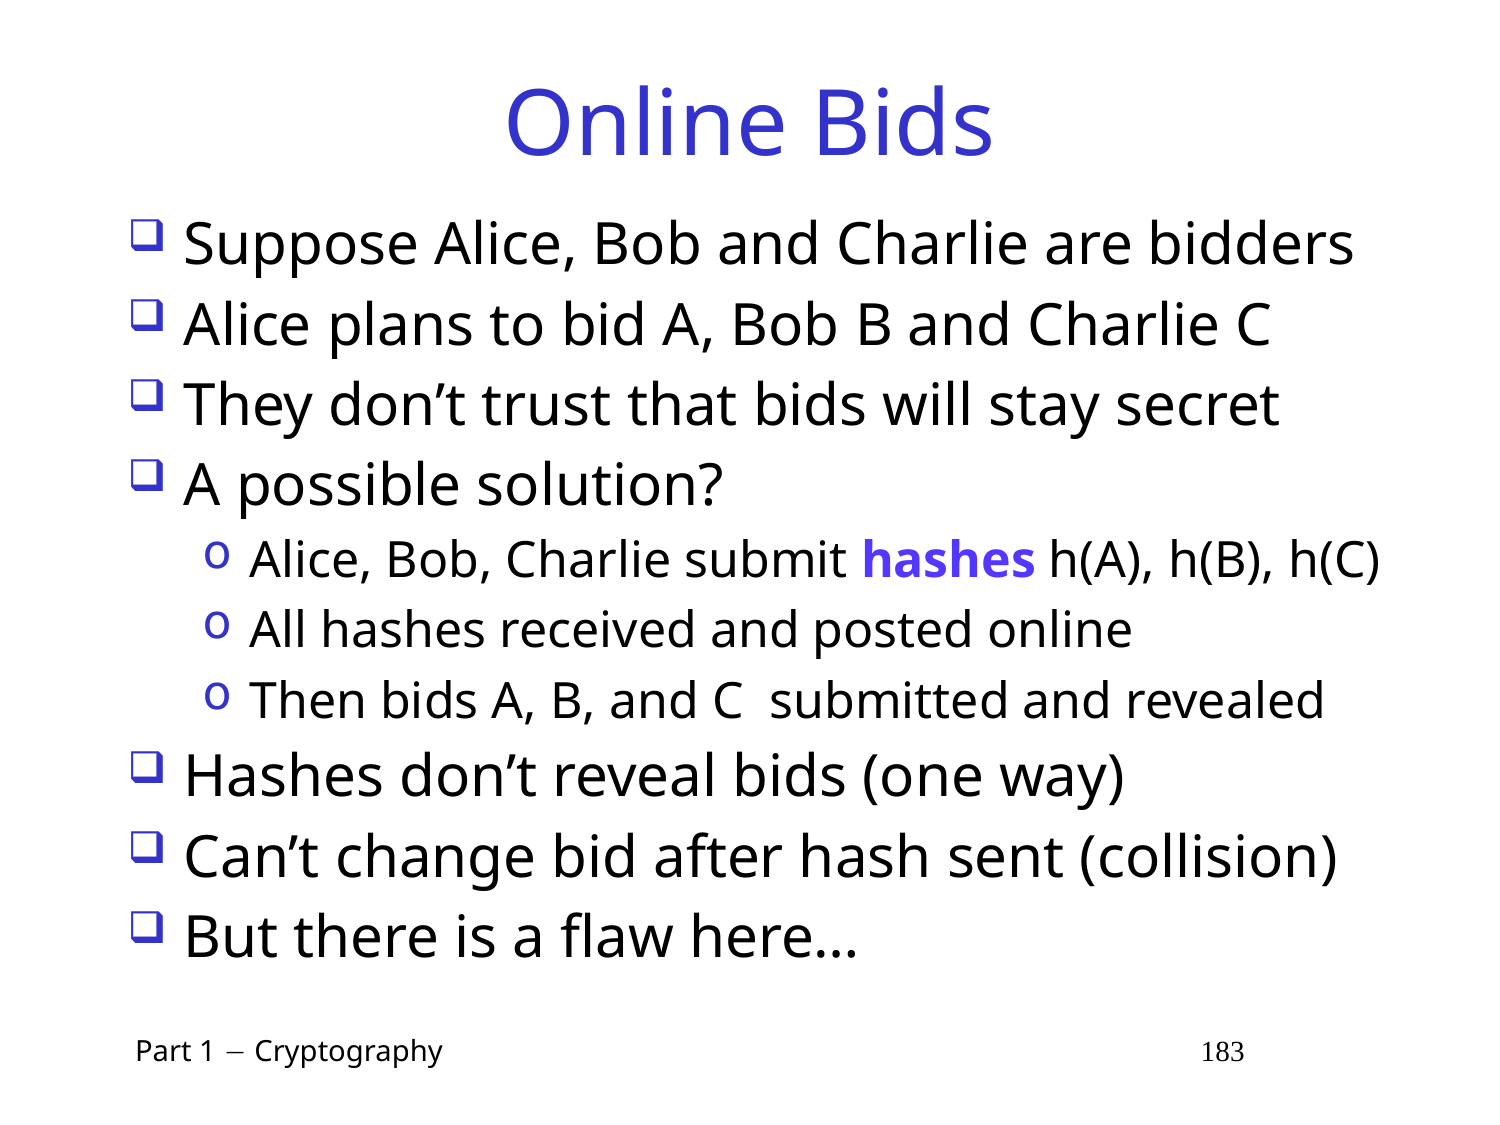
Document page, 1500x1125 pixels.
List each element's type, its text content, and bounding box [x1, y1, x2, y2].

list Suppose Alice, Bob and Charlie are bidders Alice plans to bid A, Bob B and Charlie C They don’t trust that bids will stay secret A possible solution? Alice, Bob, Charlie submit hashes h(A), h(B), h(C) All hashes received and posted online Then bids A, B, and C submitted and revealed Hashes don’t reveal bids (one way) Can’t change bid after hash sent (collision) But there is a flaw here… [112, 212, 1413, 988]
title Online Bids [112, 37, 1388, 201]
footer Part 1  Cryptography 183 [112, 1024, 1401, 1101]
